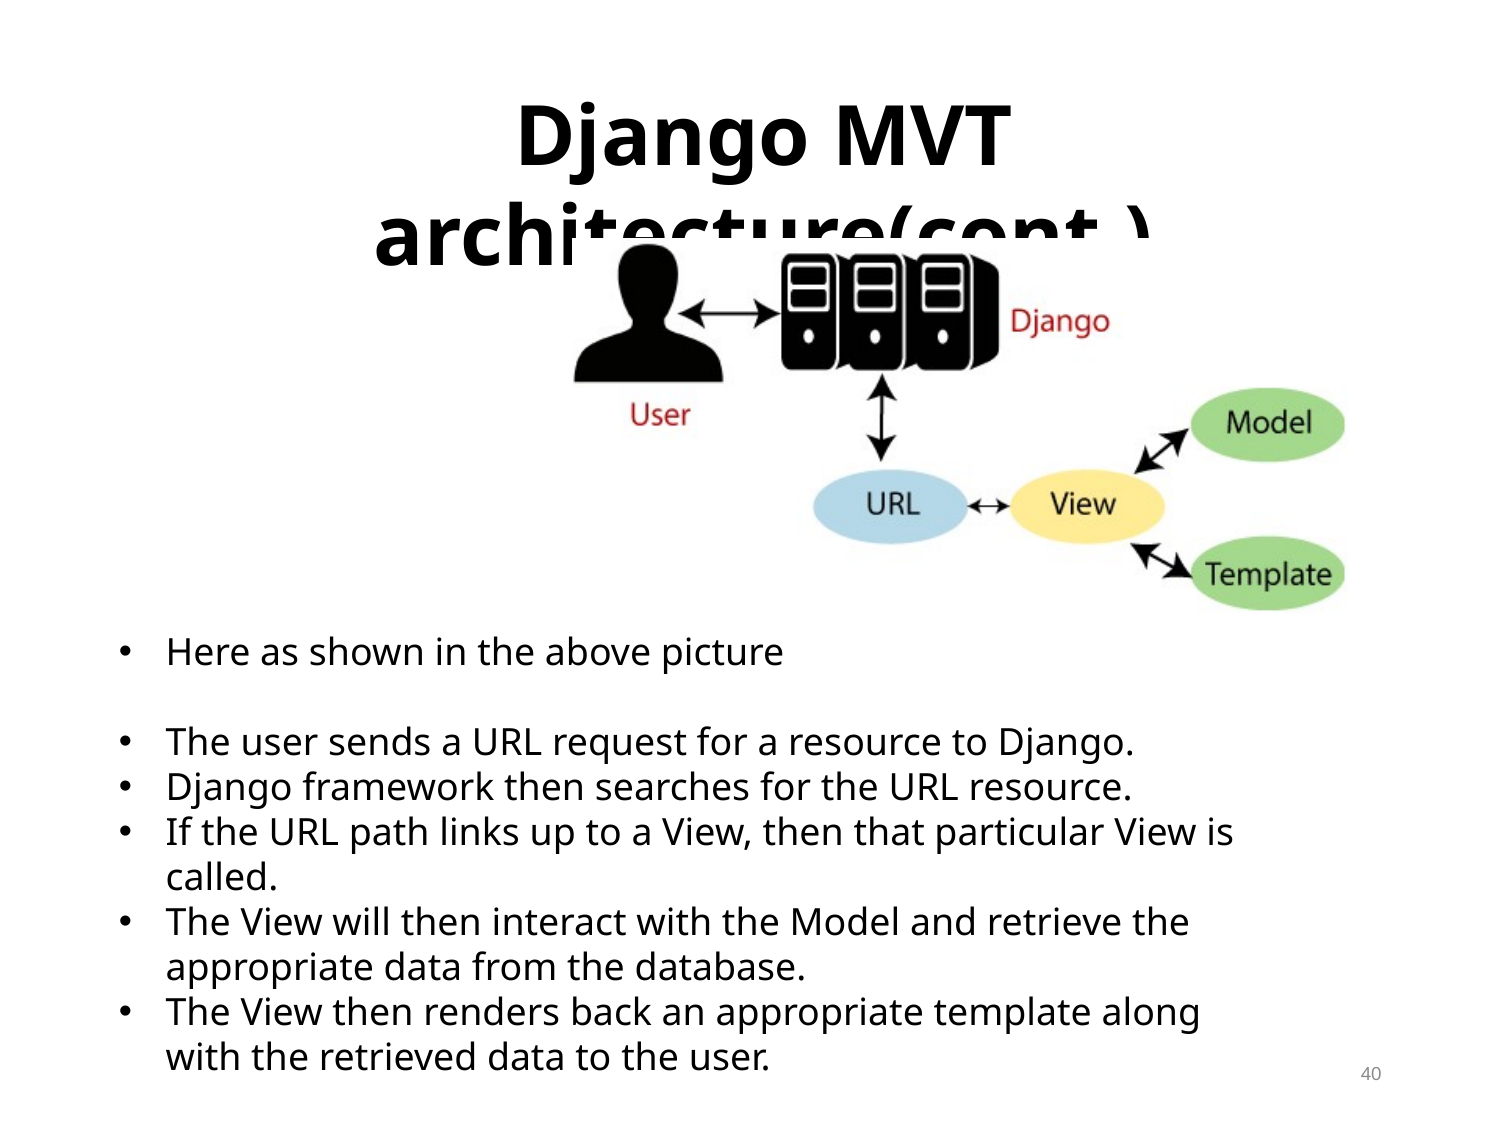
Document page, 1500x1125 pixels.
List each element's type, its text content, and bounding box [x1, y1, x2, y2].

text_box Django MVT architecture(cont.) [99, 74, 1428, 290]
text_box Here as shown in the above picture The user sends a URL request for a resource to Django. Django framework then searches for the URL resource. If the URL path links up to a View, then that particular View is called. The View will then interact with the Model and retrieve the appropriate data from the database. The View then renders back an appropriate template along with the retrieved data to the user. [104, 620, 1267, 1086]
slide_number 40 [1059, 1042, 1397, 1103]
picture [572, 238, 1398, 634]
